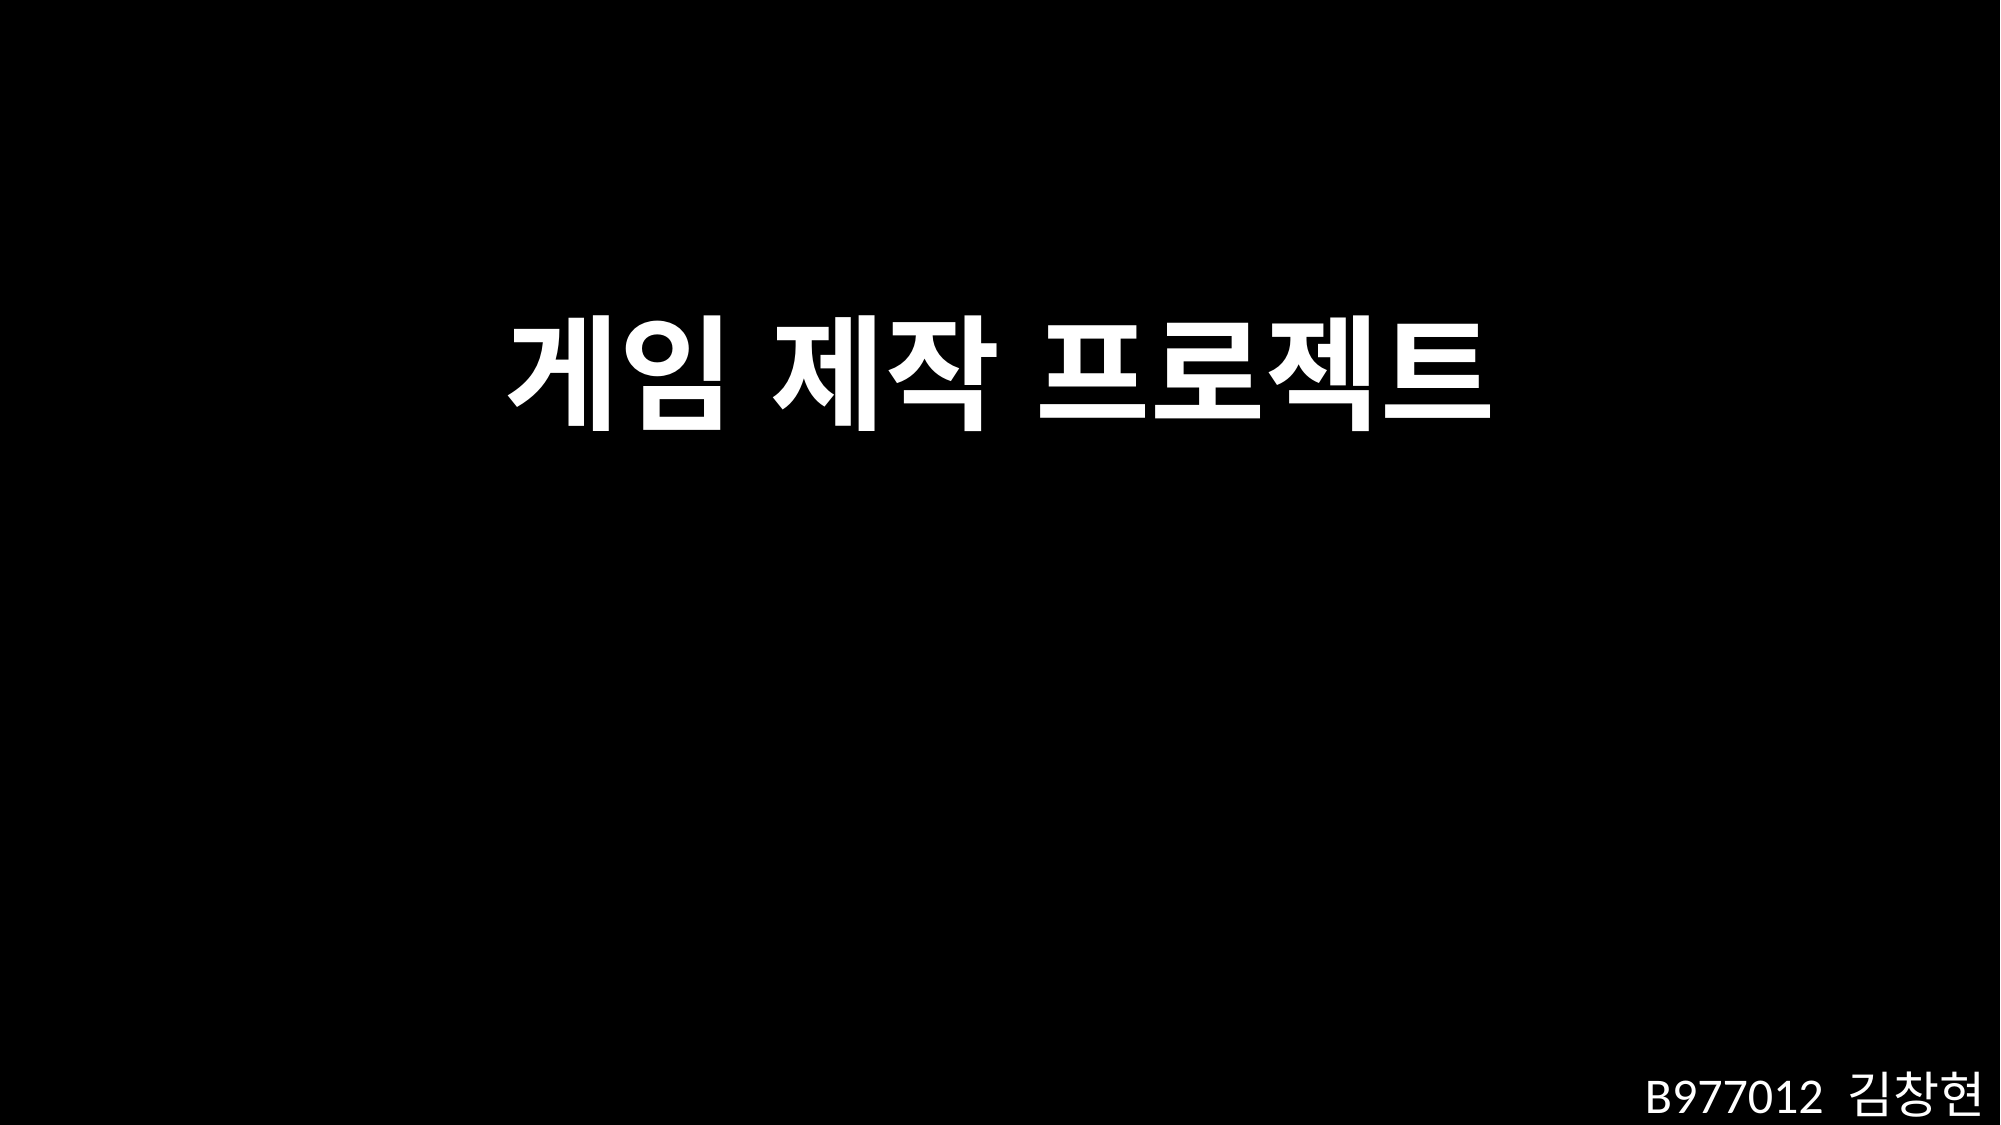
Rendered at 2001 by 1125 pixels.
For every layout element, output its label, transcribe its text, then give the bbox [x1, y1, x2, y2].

title 게임 제작 프로젝트 [249, 184, 1750, 576]
subtitle B977012 김창현 [500, 1062, 2000, 1125]
